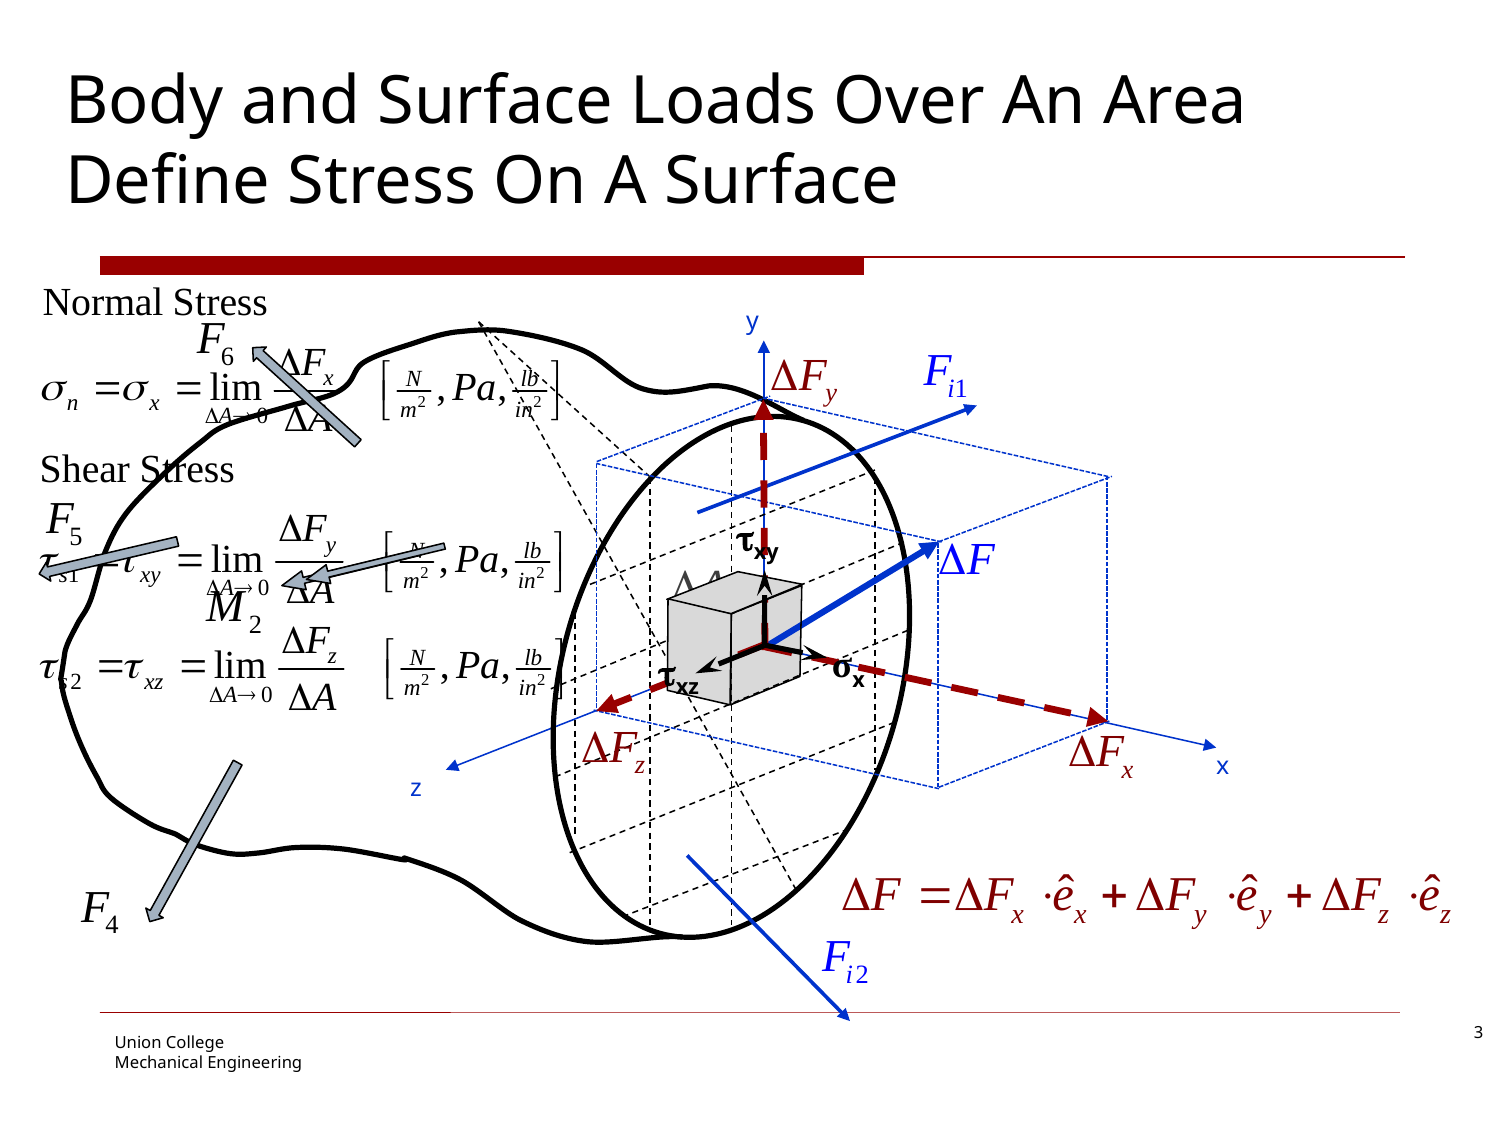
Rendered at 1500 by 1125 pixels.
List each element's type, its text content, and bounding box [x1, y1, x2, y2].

text_box [73, 726, 681, 943]
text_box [771, 397, 1109, 477]
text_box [943, 730, 1056, 788]
title Body and Surface Loads Over An Area Define Stress On A Surface [49, 24, 1463, 225]
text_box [35, 279, 577, 719]
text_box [569, 787, 895, 853]
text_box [813, 922, 879, 995]
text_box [833, 857, 1463, 940]
text_box [582, 349, 751, 468]
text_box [596, 395, 758, 462]
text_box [198, 572, 271, 645]
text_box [686, 855, 851, 1022]
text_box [547, 541, 592, 691]
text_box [764, 644, 828, 658]
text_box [188, 304, 243, 377]
slide_number 3 [1148, 1014, 1499, 1075]
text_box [1112, 644, 1217, 748]
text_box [551, 698, 590, 779]
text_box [1061, 716, 1142, 790]
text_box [948, 476, 1113, 543]
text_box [931, 524, 1009, 583]
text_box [765, 646, 1109, 722]
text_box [601, 597, 758, 643]
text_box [37, 483, 92, 557]
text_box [771, 485, 942, 543]
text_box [664, 558, 734, 609]
text_box z [395, 764, 458, 810]
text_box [596, 644, 760, 712]
text_box x [1201, 741, 1252, 787]
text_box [915, 335, 973, 409]
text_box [596, 463, 758, 543]
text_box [574, 712, 655, 786]
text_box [695, 645, 765, 674]
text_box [763, 340, 849, 418]
text_box [145, 760, 243, 922]
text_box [580, 469, 592, 589]
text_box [601, 550, 758, 589]
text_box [445, 644, 546, 770]
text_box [658, 719, 940, 789]
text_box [72, 872, 127, 946]
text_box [771, 550, 933, 645]
text_box y [731, 297, 794, 342]
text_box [621, 828, 849, 917]
